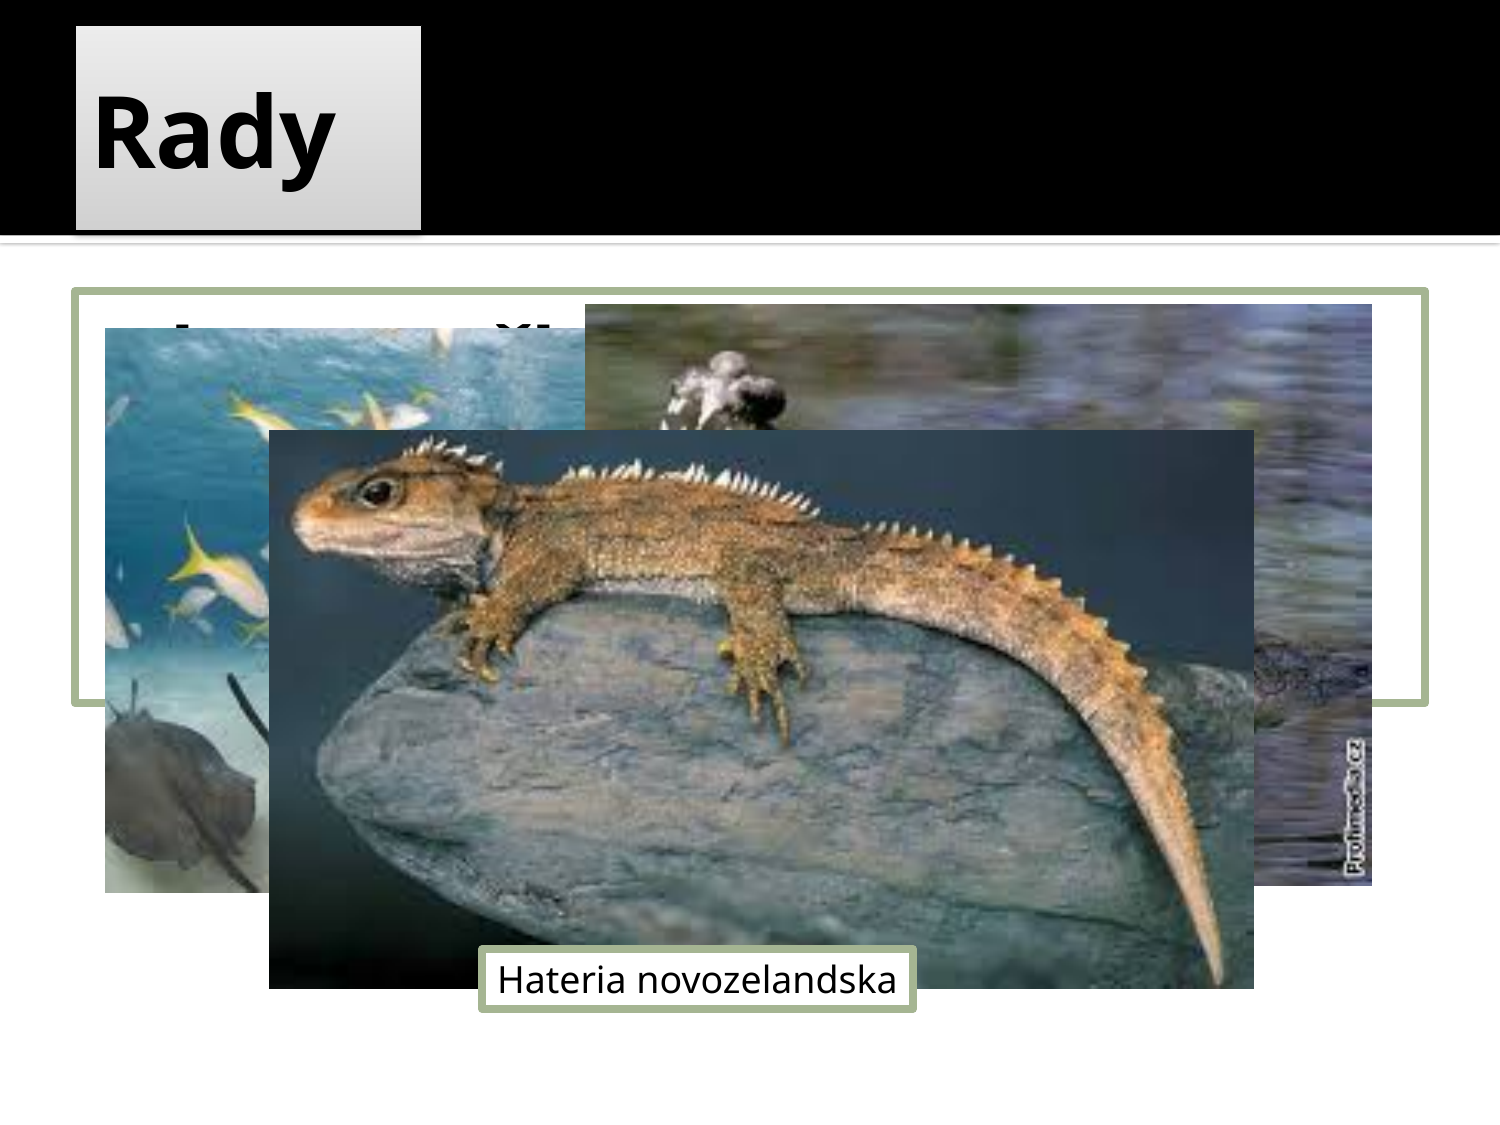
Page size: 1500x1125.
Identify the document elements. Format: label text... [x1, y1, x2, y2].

text_box Hateria novozelandska [478, 998, 917, 1013]
list korytnačkotvaré krokodílotvaré Šupináče háteriotvaré [71, 287, 1429, 707]
title Rady [74, 25, 422, 231]
picture [105, 304, 1372, 989]
